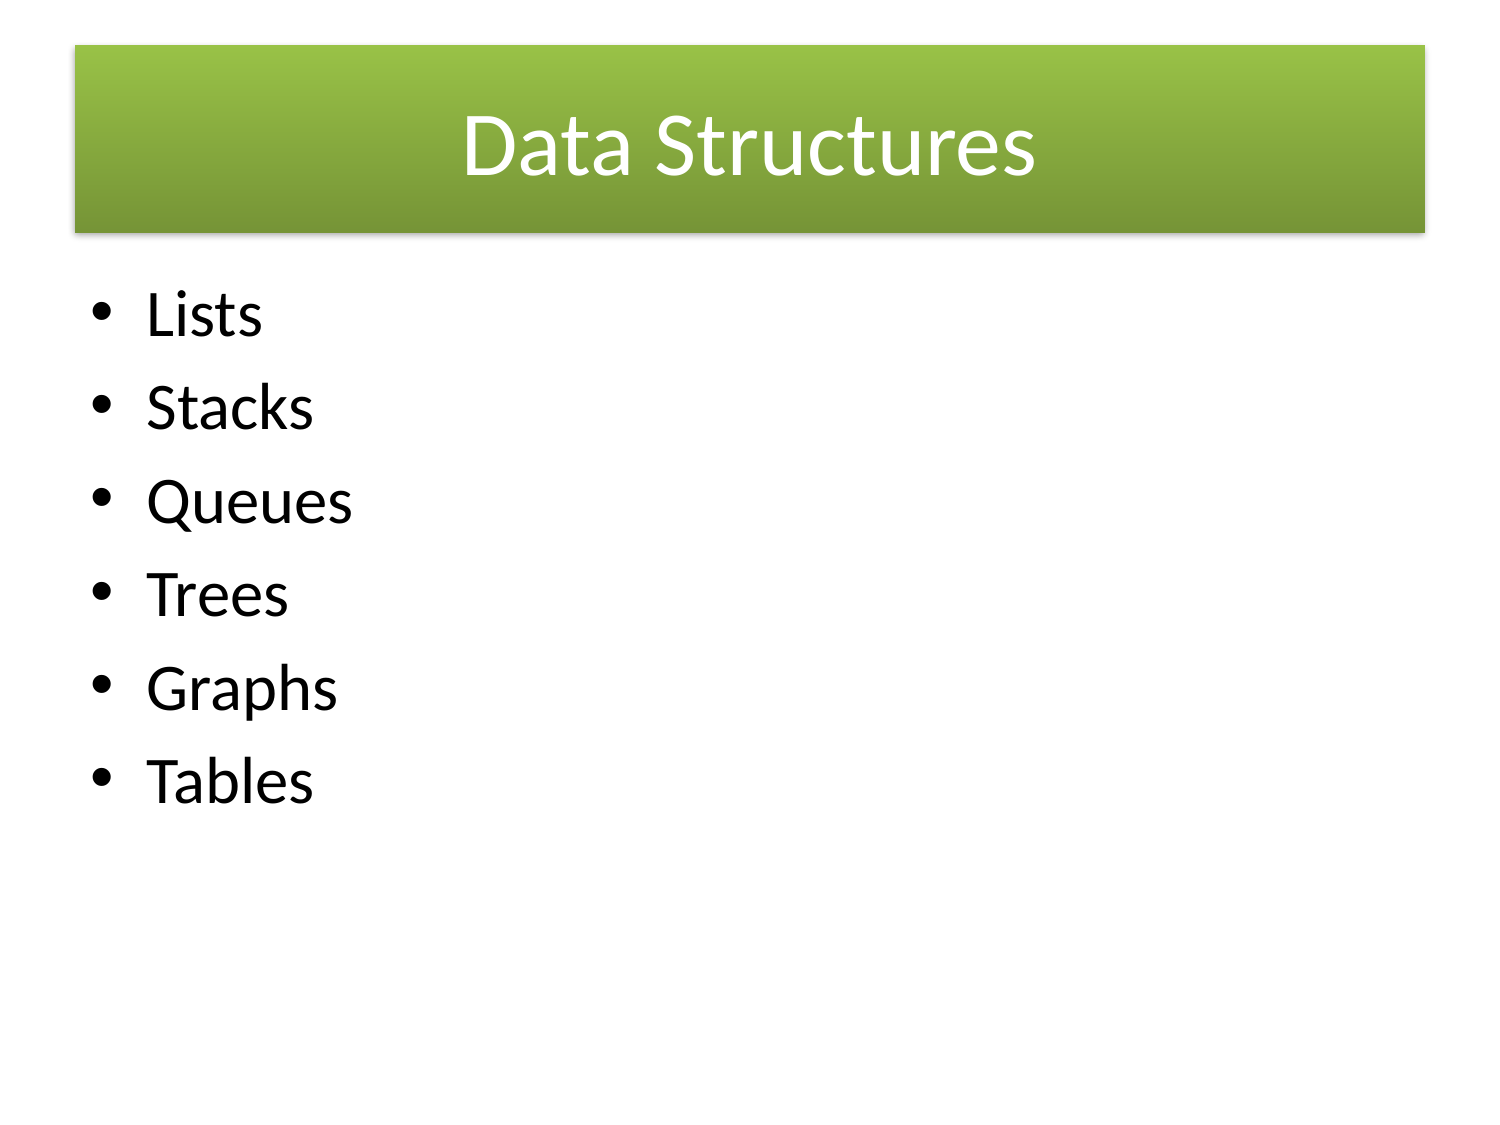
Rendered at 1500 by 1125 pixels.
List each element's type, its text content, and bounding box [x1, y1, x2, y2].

list Lists Stacks Queues Trees Graphs Tables [75, 262, 1425, 1005]
title Data Structures [75, 45, 1425, 233]
